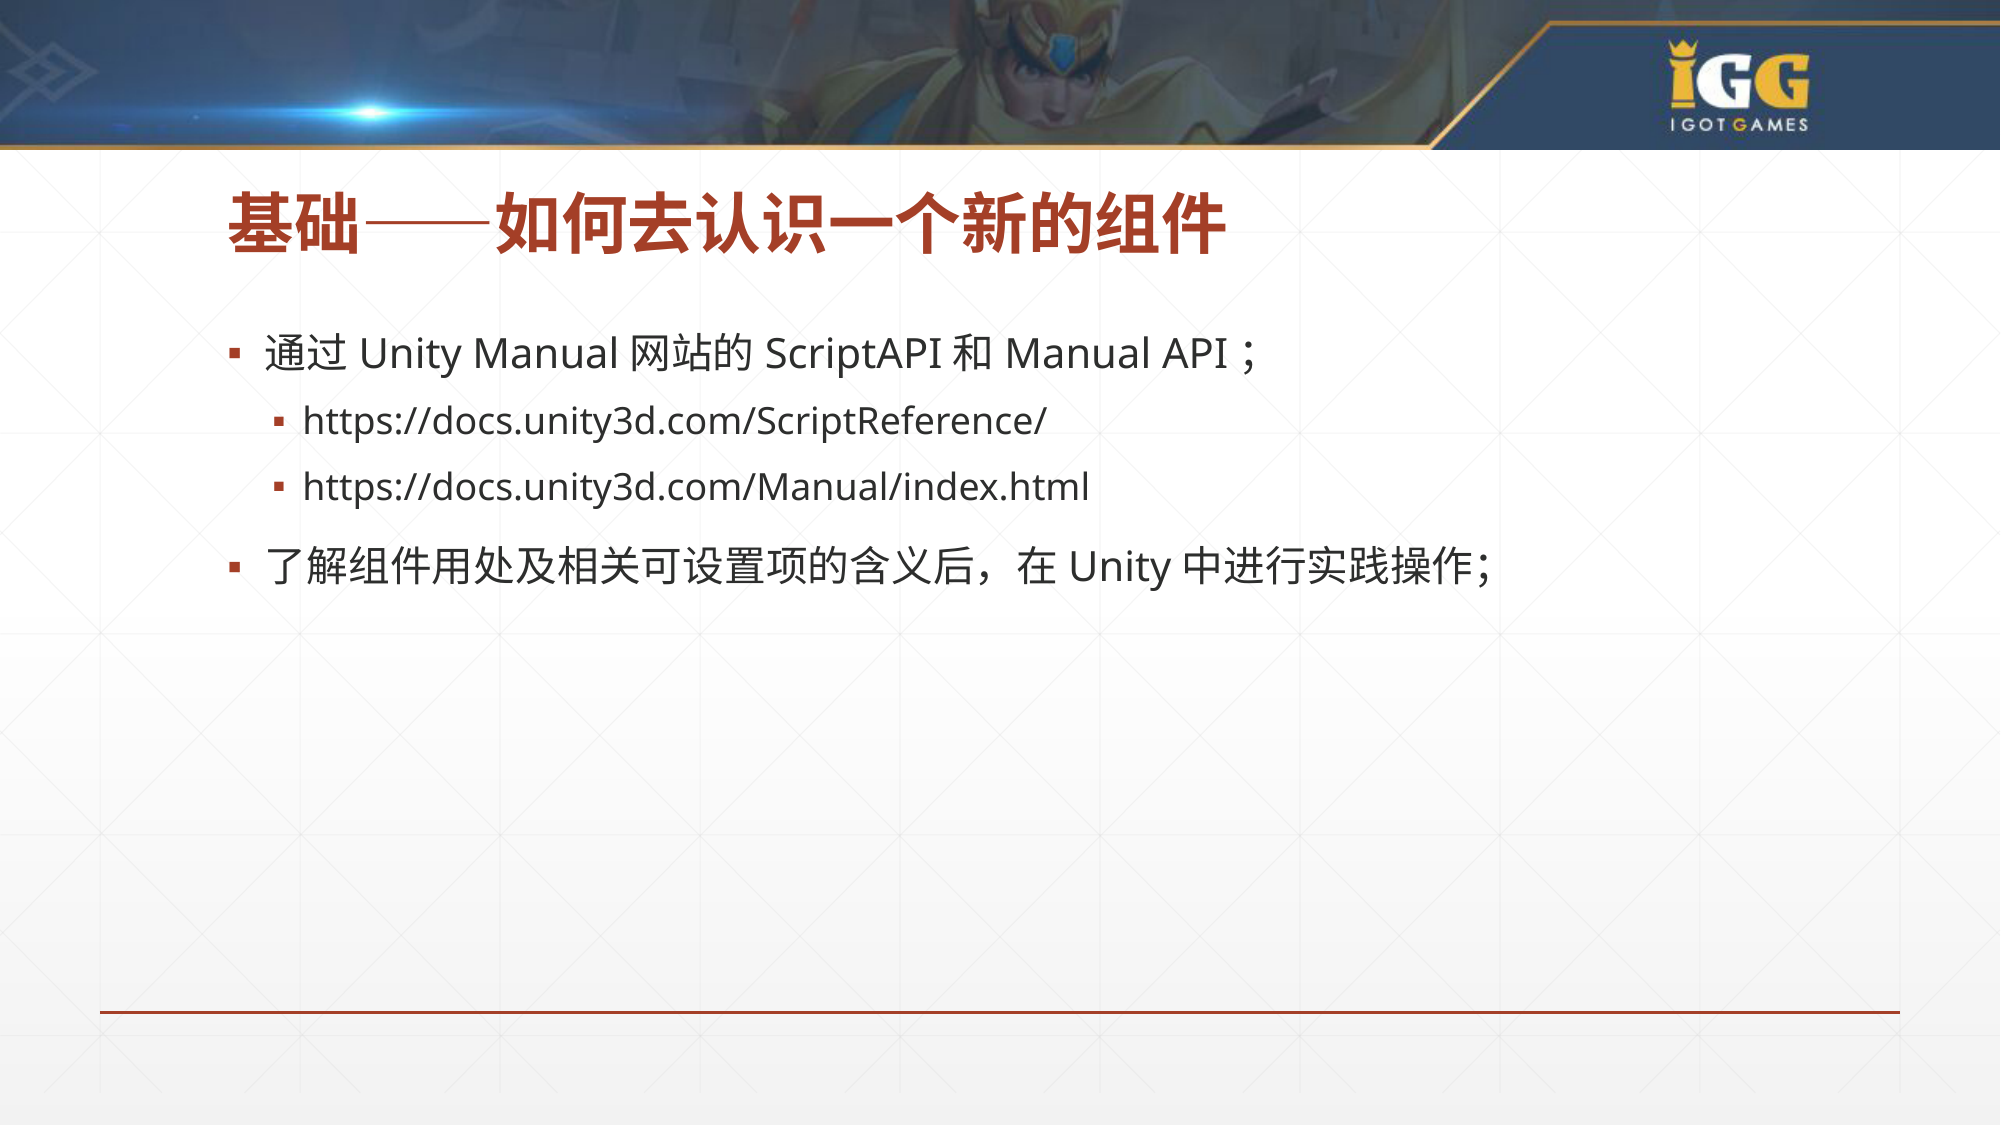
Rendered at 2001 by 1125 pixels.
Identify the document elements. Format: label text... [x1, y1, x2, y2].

picture [0, 0, 2000, 150]
title 基础——如何去认识一个新的组件 [212, 150, 1788, 271]
list 通过Unity Manual网站的ScriptAPI和Manual API； https://docs.unity3d.com/ScriptReference/ https://docs.unity3d.com/Manual/index.html 了解组件用处及相关可设置项的含义后，在Unity中进行实践操作； [212, 324, 1788, 950]
